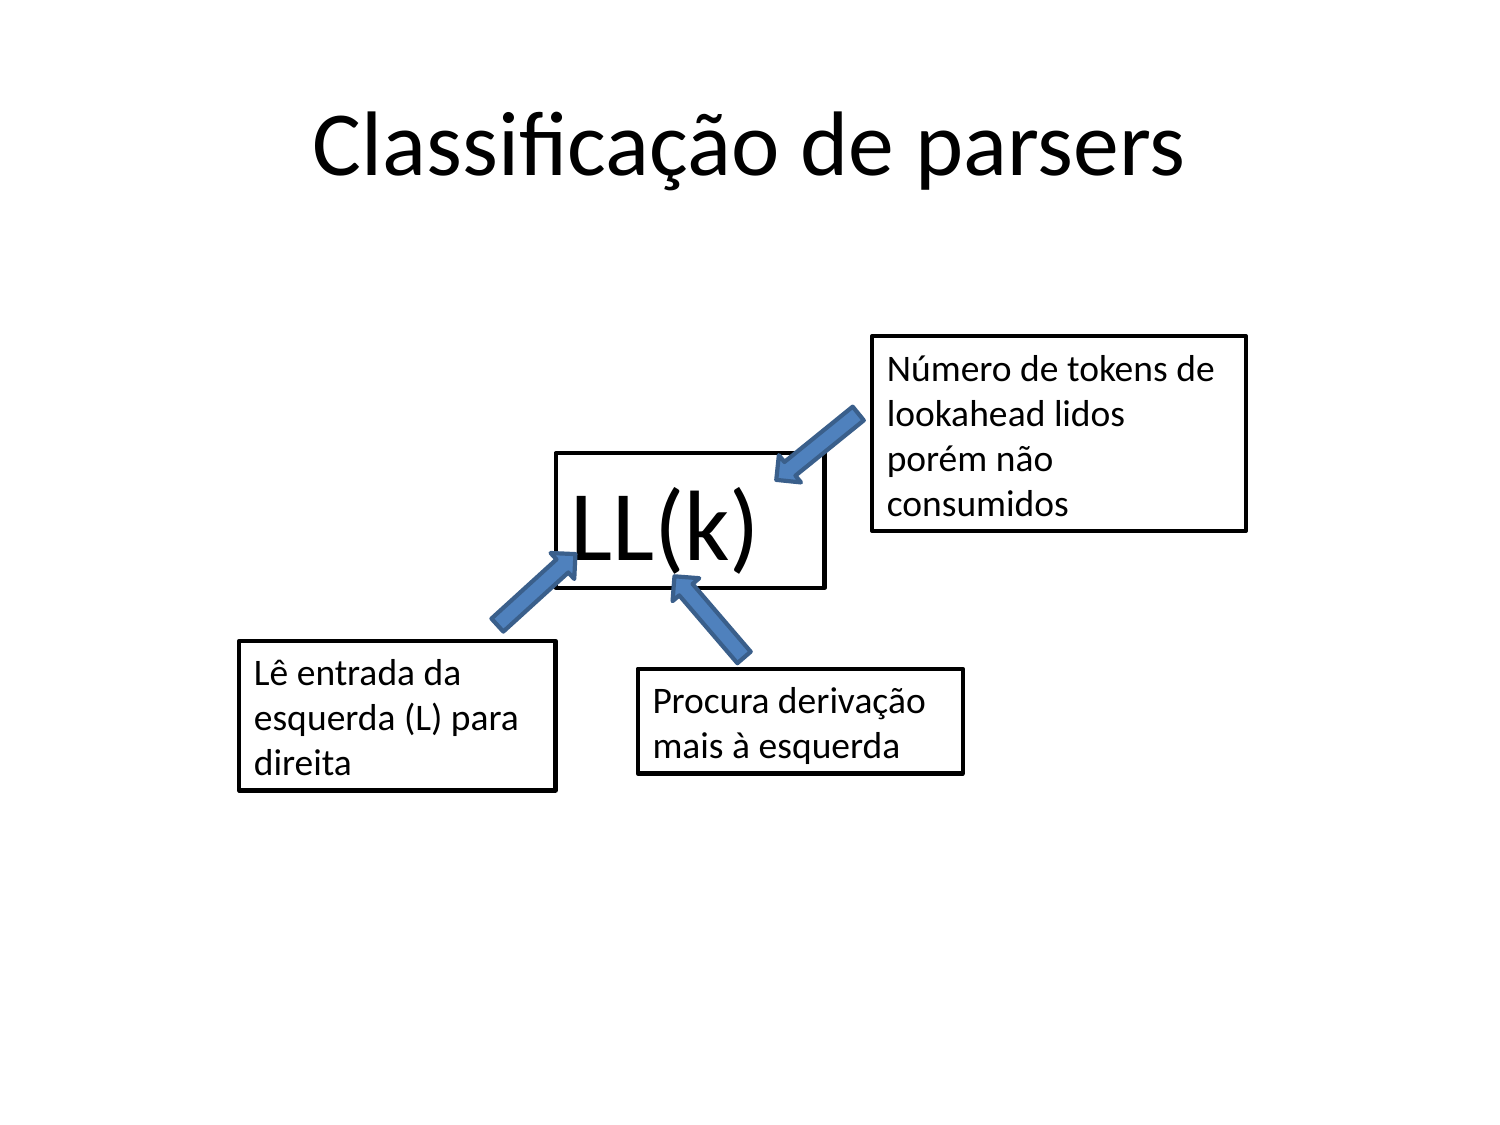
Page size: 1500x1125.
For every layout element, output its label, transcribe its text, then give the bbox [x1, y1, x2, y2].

text_box LL(k) [554, 451, 827, 590]
text_box [670, 574, 753, 666]
title Classificação de parsers [75, 45, 1425, 233]
text_box Lê entrada da esquerda (L) para direita [237, 639, 558, 793]
text_box Número de tokens de lookahead lidos porém não consumidos [870, 334, 1248, 533]
text_box [489, 550, 578, 634]
text_box Procura derivação mais à esquerda [636, 667, 965, 776]
text_box [774, 404, 866, 485]
